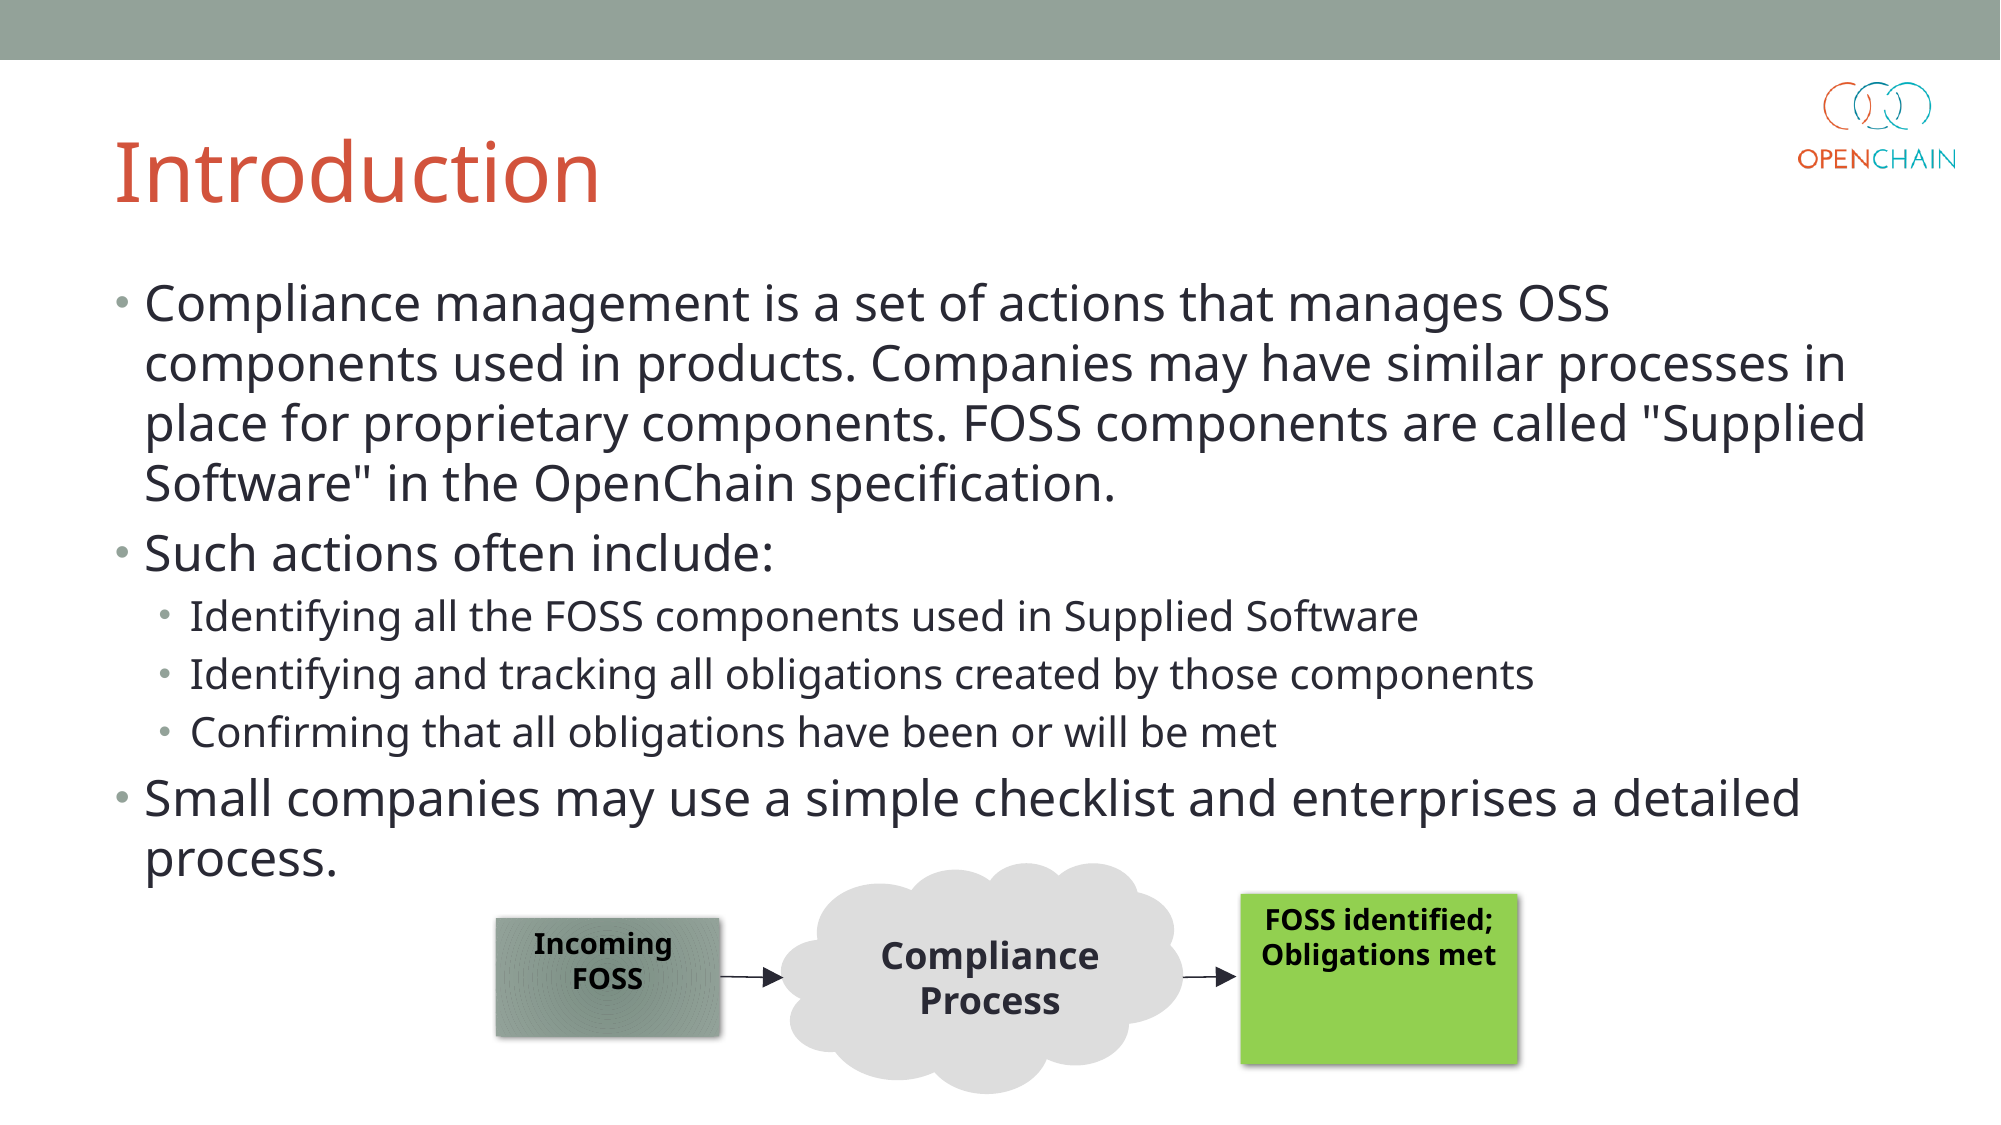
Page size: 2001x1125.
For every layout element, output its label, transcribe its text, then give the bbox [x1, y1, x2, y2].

list Compliance management is a set of actions that manages OSS components used in products. Companies may have similar processes in place for proprietary components. FOSS components are called "Supplied Software" in the OpenChain specification. Such actions often include: Identifying all the FOSS components used in Supplied Software Identifying and tracking all obligations created by those components Confirming that all obligations have been or will be met Small companies may use a simple checklist and enterprises a detailed process. [99, 263, 1900, 1064]
text_box FOSS identified; Obligations met [1240, 893, 1518, 1065]
text_box Incoming FOSS [495, 918, 720, 1037]
picture [1798, 82, 1955, 169]
text_box Compliance Process [864, 916, 1116, 1038]
title Introduction [99, 87, 1900, 250]
text_box [780, 863, 1184, 1095]
